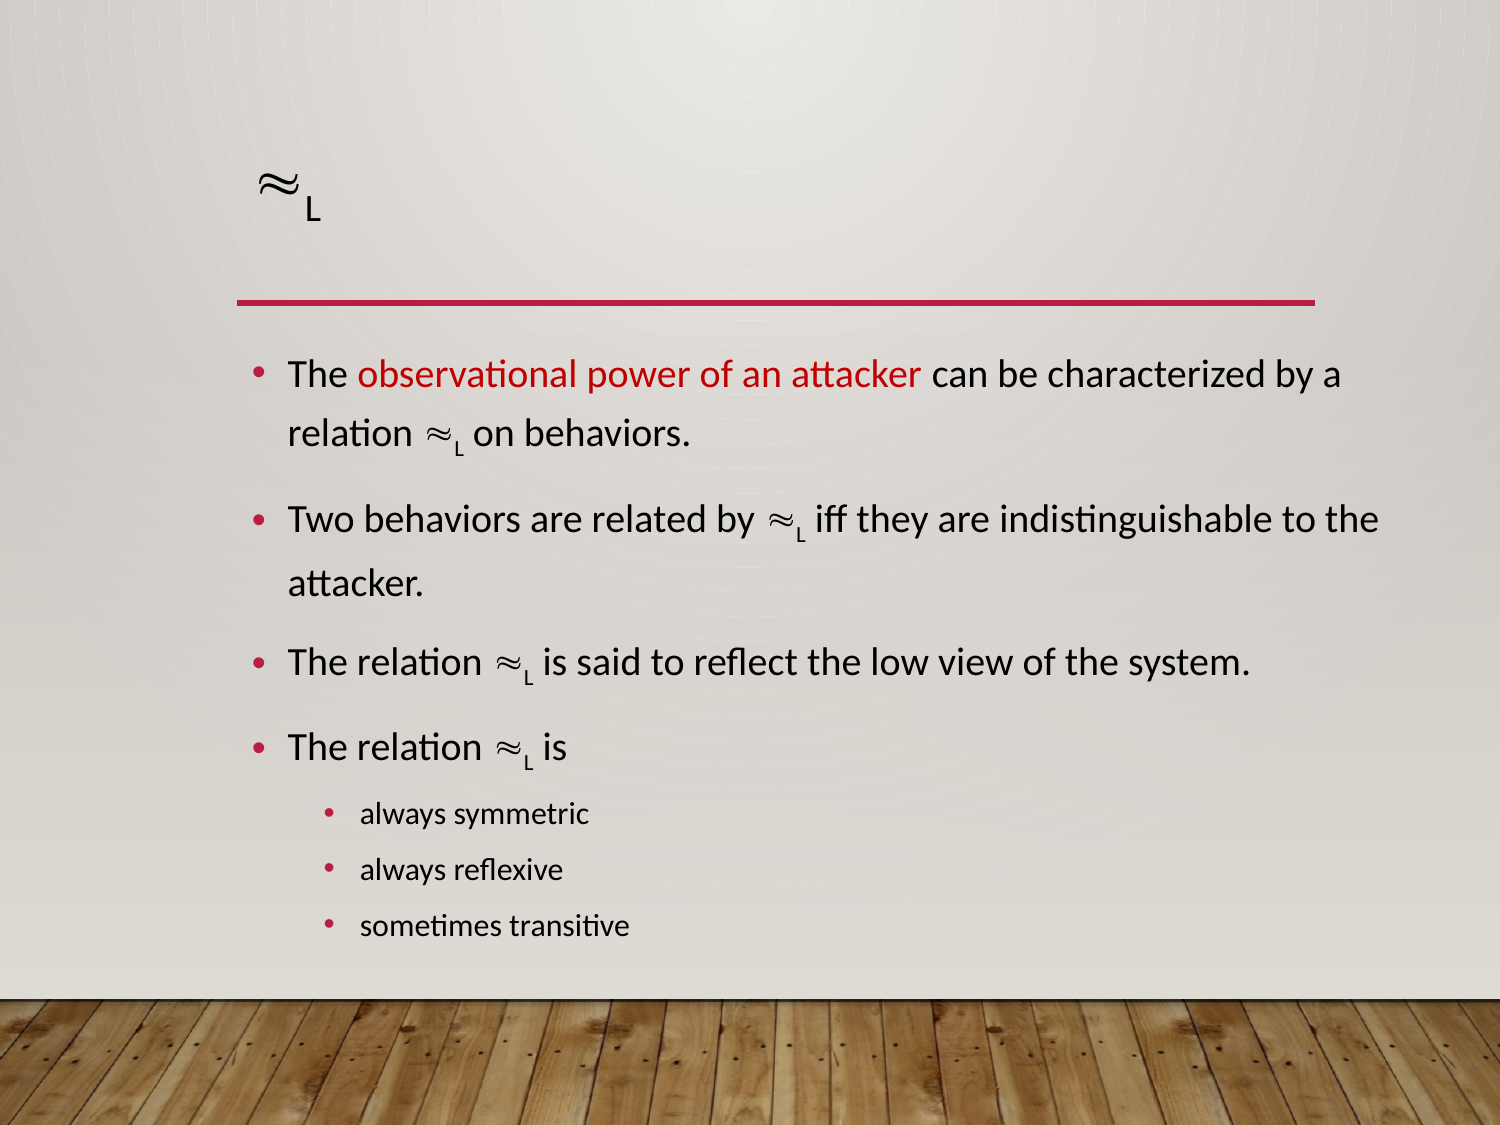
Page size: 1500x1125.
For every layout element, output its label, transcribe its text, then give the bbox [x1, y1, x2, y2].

picture [0, 999, 1500, 1125]
list The observational power of an attacker can be characterized by a relation L on behaviors. Two behaviors are related by L iff they are indistinguishable to the attacker. The relation L is said to reflect the low view of the system. The relation L is always symmetric always reflexive sometimes transitive [236, 330, 1397, 955]
title L [236, 131, 1315, 305]
